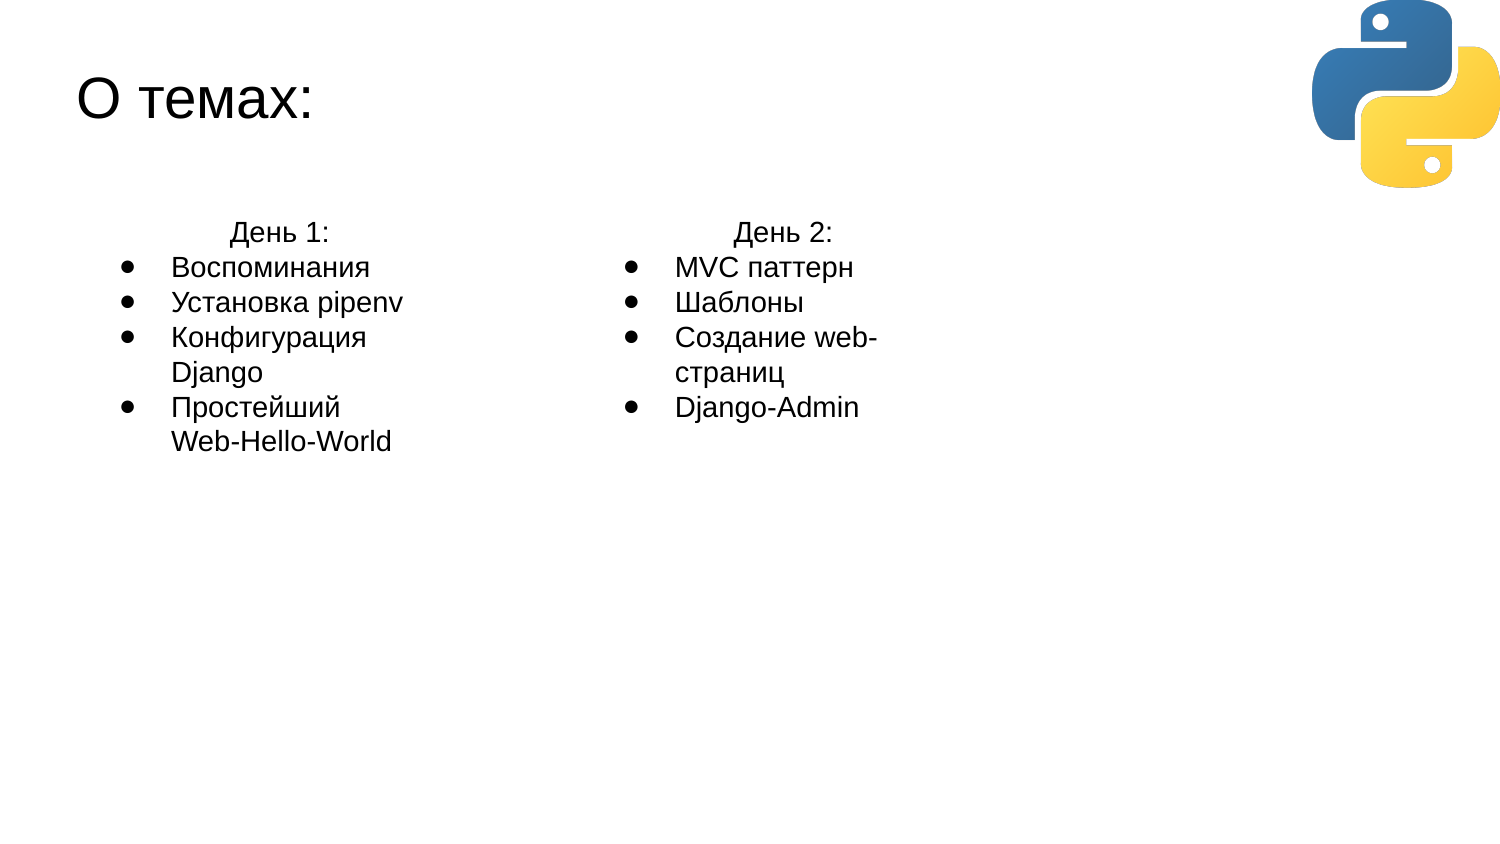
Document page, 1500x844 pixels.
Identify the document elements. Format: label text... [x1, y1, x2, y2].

text_box О темах: [61, 44, 605, 174]
text_box День 1: Воспоминания Установка pipenv Конфигурация Django Простейший Web-Hello-World [80, 198, 479, 491]
picture [1311, 0, 1500, 188]
text_box День 2: MVC паттерн Шаблоны Создание web-страниц Django-Admin [584, 198, 983, 491]
